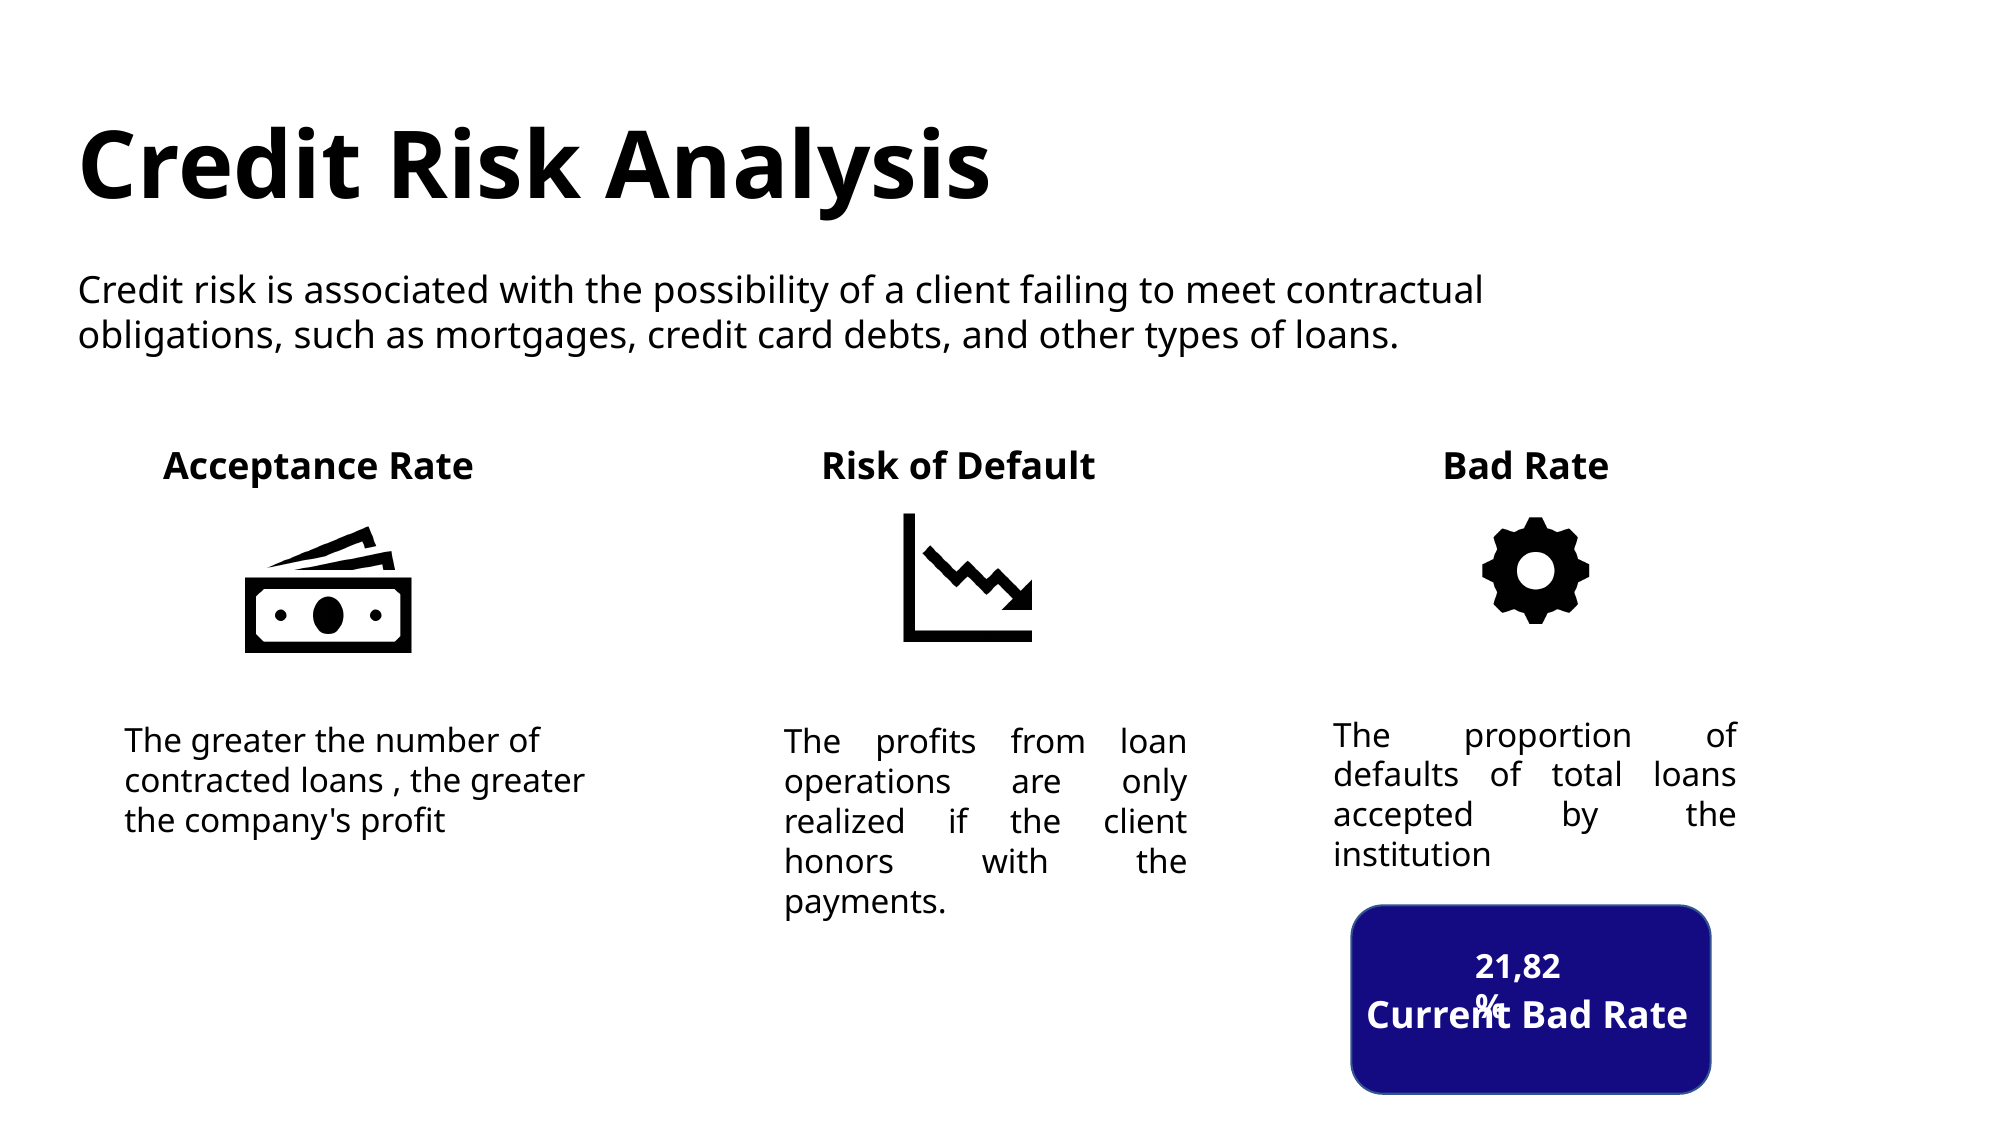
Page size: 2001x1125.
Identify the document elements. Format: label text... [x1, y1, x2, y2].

text_box Credit risk is associated with the possibility of a client failing to meet contractual obligations, such as mortgages, credit card debts, and other types of loans. [62, 258, 1581, 364]
text_box Credit Risk Analysis [62, 97, 1203, 225]
text_box The proportion of defaults of total loans accepted by the institution [1318, 706, 1753, 881]
text_box Current Bad Rate [1351, 983, 1711, 1044]
text_box Acceptance Rate [148, 435, 508, 495]
text_box 21,82% [1460, 937, 1602, 983]
text_box Bad Rate [1427, 435, 1673, 495]
picture [237, 502, 419, 683]
text_box [1350, 904, 1712, 1095]
picture [877, 487, 1058, 669]
text_box The profits from loan operations are only realized if the client honors with the payments. [768, 712, 1203, 928]
picture [1460, 495, 1611, 646]
text_box Risk of Default [806, 435, 1166, 495]
text_box The greater the number of contracted loans , the greater the company's profit [109, 712, 616, 847]
